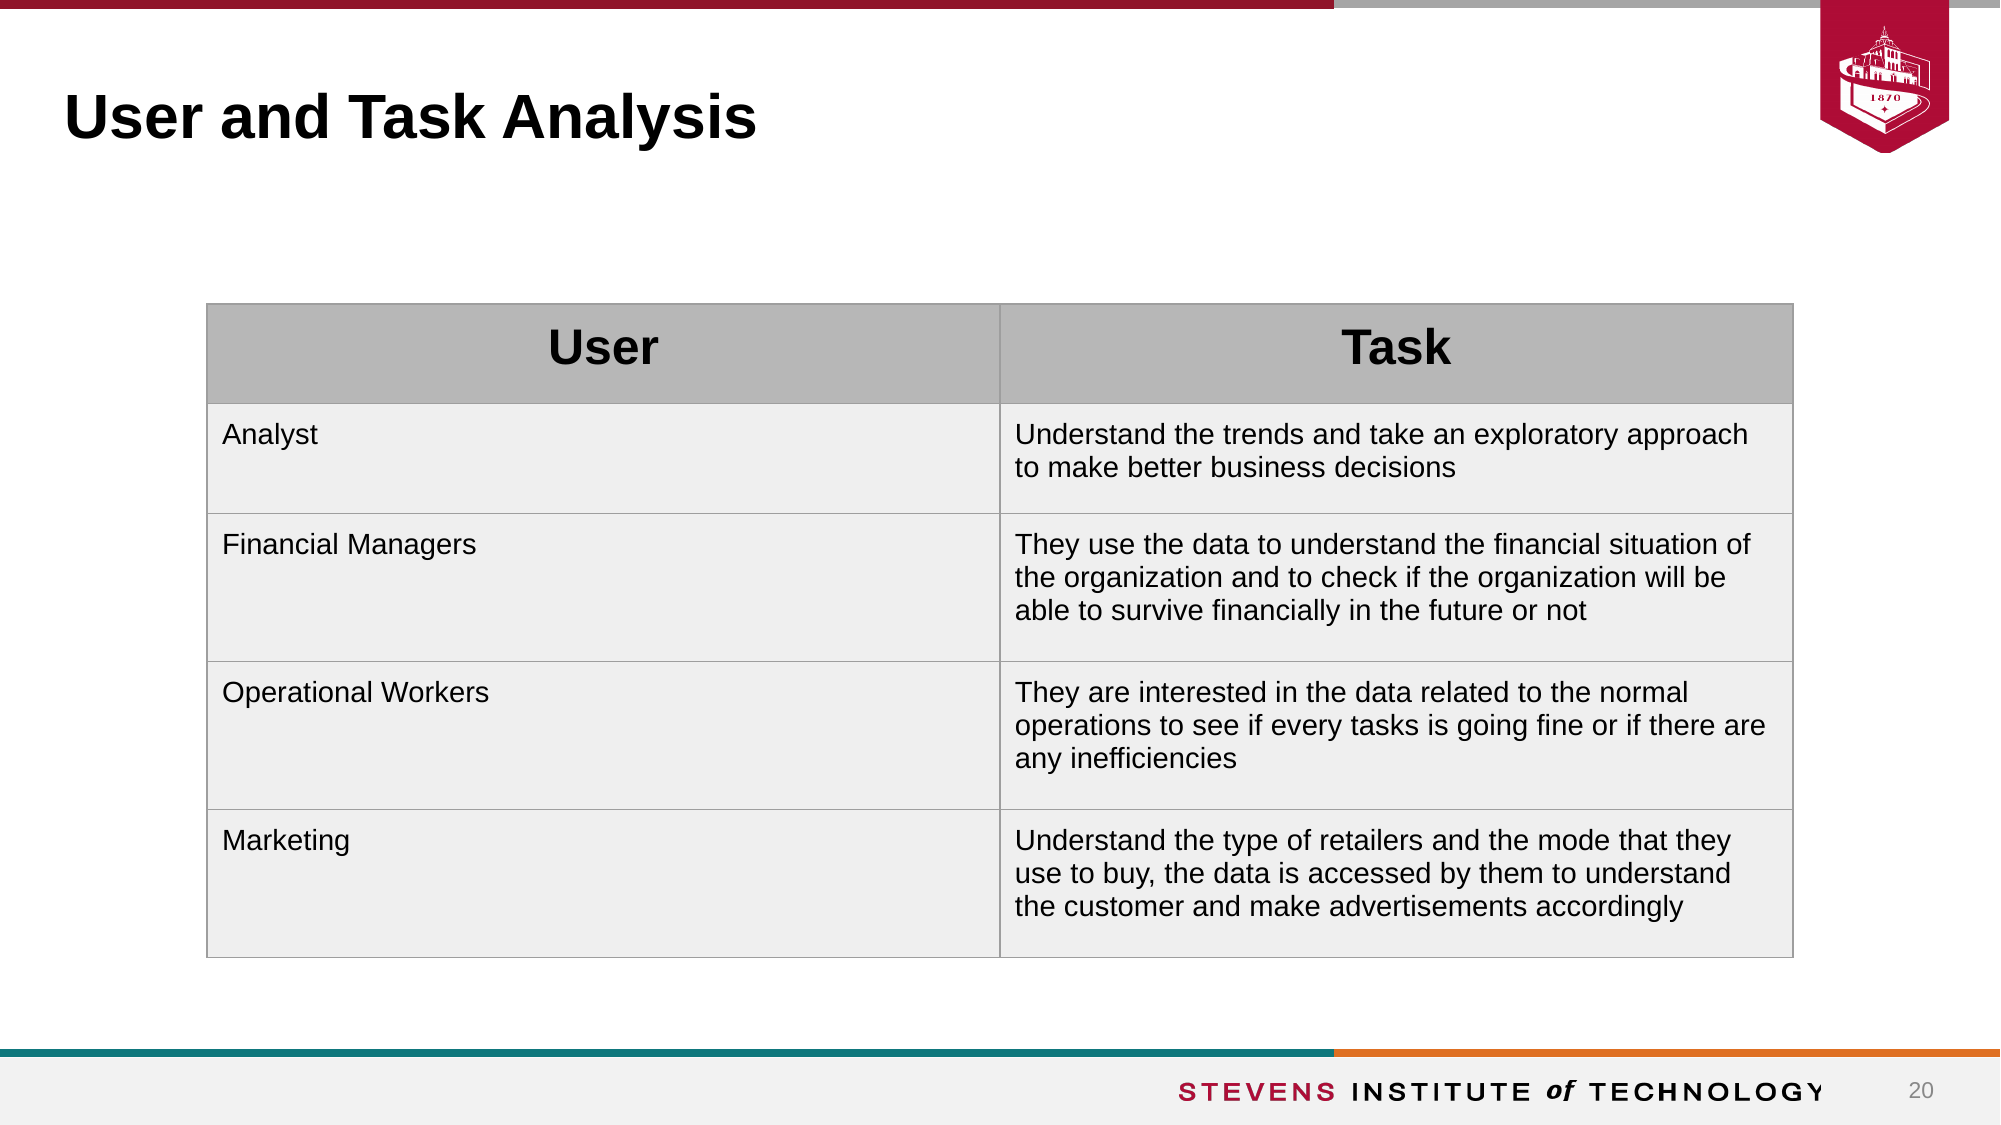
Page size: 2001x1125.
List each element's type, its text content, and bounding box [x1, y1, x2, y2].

title User and Task Analysis [49, 68, 1647, 157]
picture [1179, 1080, 1821, 1101]
table_cell Operational Workers [208, 662, 999, 809]
table_cell Understand the type of retailers and the mode that they use to buy, the data is accessed by them to understand the customer and make advertisements accordingly [1001, 810, 1792, 957]
picture [1820, 0, 1950, 153]
table_cell They are interested in the data related to the normal operations to see if every tasks is going fine or if there are any inefficiencies [1001, 662, 1792, 809]
table_cell Marketing [208, 810, 999, 957]
table_header User [208, 305, 999, 403]
table_cell Financial Managers [208, 514, 999, 661]
table_header Task [1001, 305, 1792, 403]
table_cell Understand the trends and take an exploratory approach to make better business decisions [1001, 404, 1792, 513]
table_cell Analyst [208, 404, 999, 513]
table_cell They use the data to understand the financial situation of the organization and to check if the organization will be able to survive financially in the future or not [1001, 514, 1792, 661]
slide_number ‹#› [1869, 1059, 1974, 1120]
